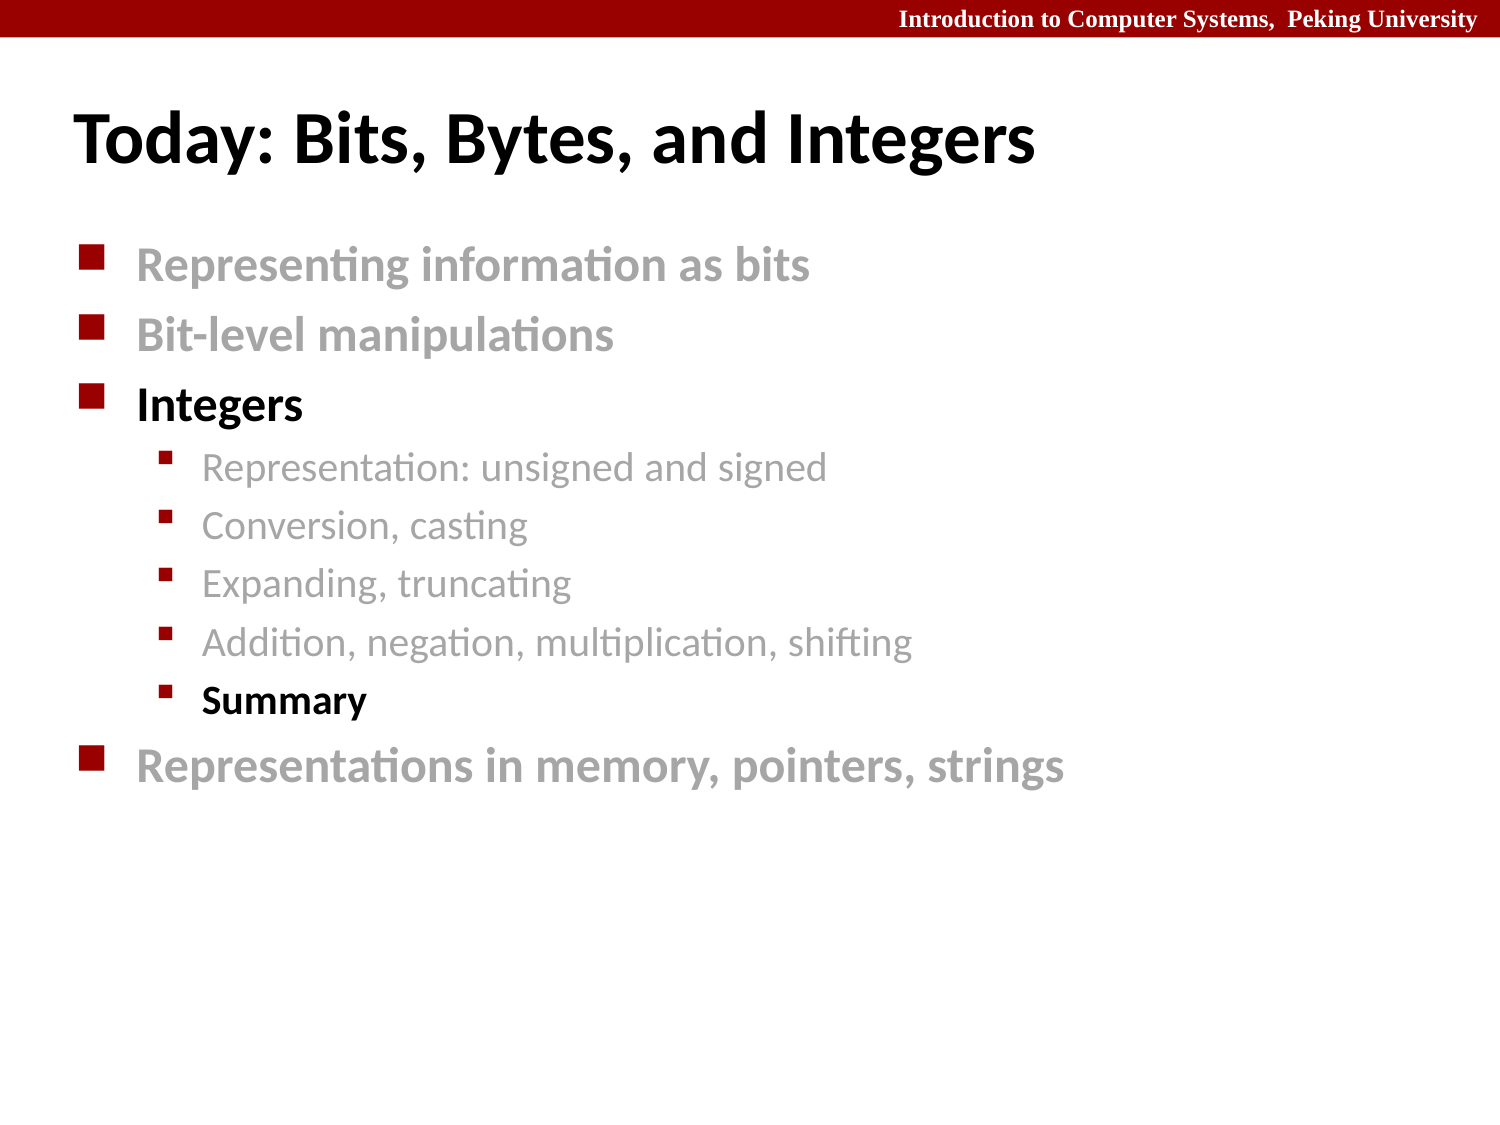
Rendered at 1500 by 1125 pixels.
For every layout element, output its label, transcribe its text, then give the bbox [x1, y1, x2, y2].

title Today: Bits, Bytes, and Integers [58, 71, 1305, 197]
list Representing information as bits Bit-level manipulations Integers Representation: unsigned and signed Conversion, casting Expanding, truncating Addition, negation, multiplication, shifting Summary Representations in memory, pointers, strings [64, 223, 1361, 1040]
